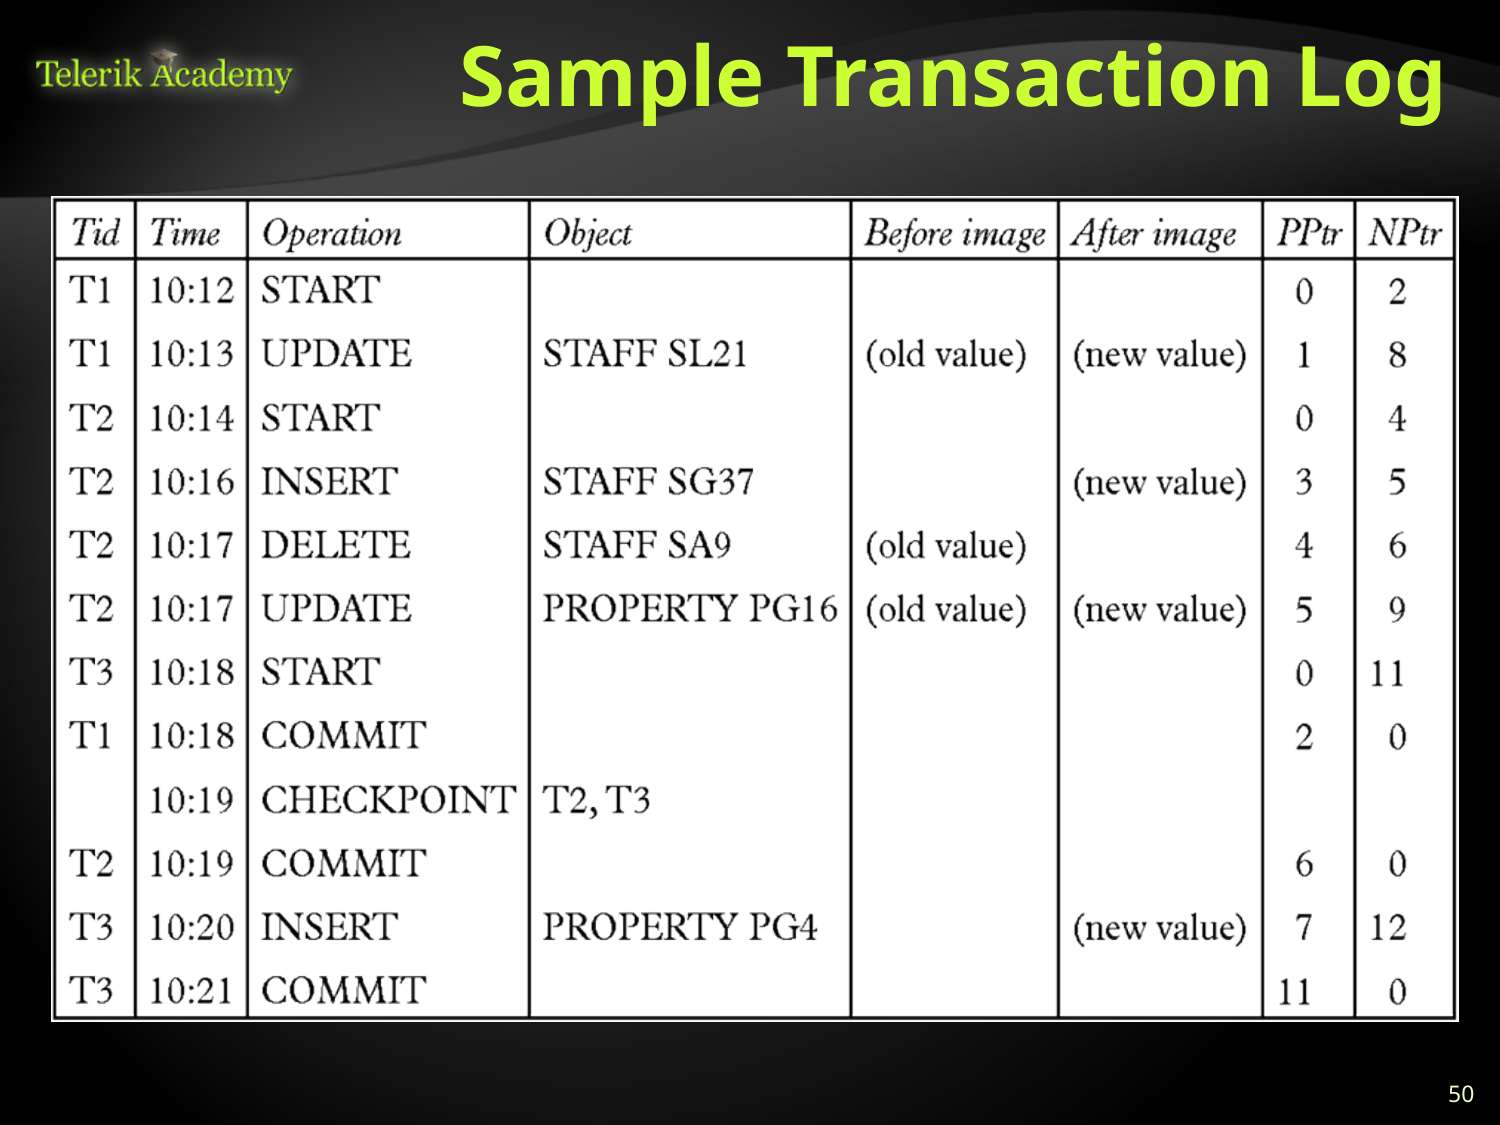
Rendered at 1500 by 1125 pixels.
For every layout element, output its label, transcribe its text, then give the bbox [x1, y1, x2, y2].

title Sample Transaction Log [300, 12, 1463, 150]
text_box 50 [1414, 1075, 1490, 1113]
picture [0, 0, 1500, 1125]
